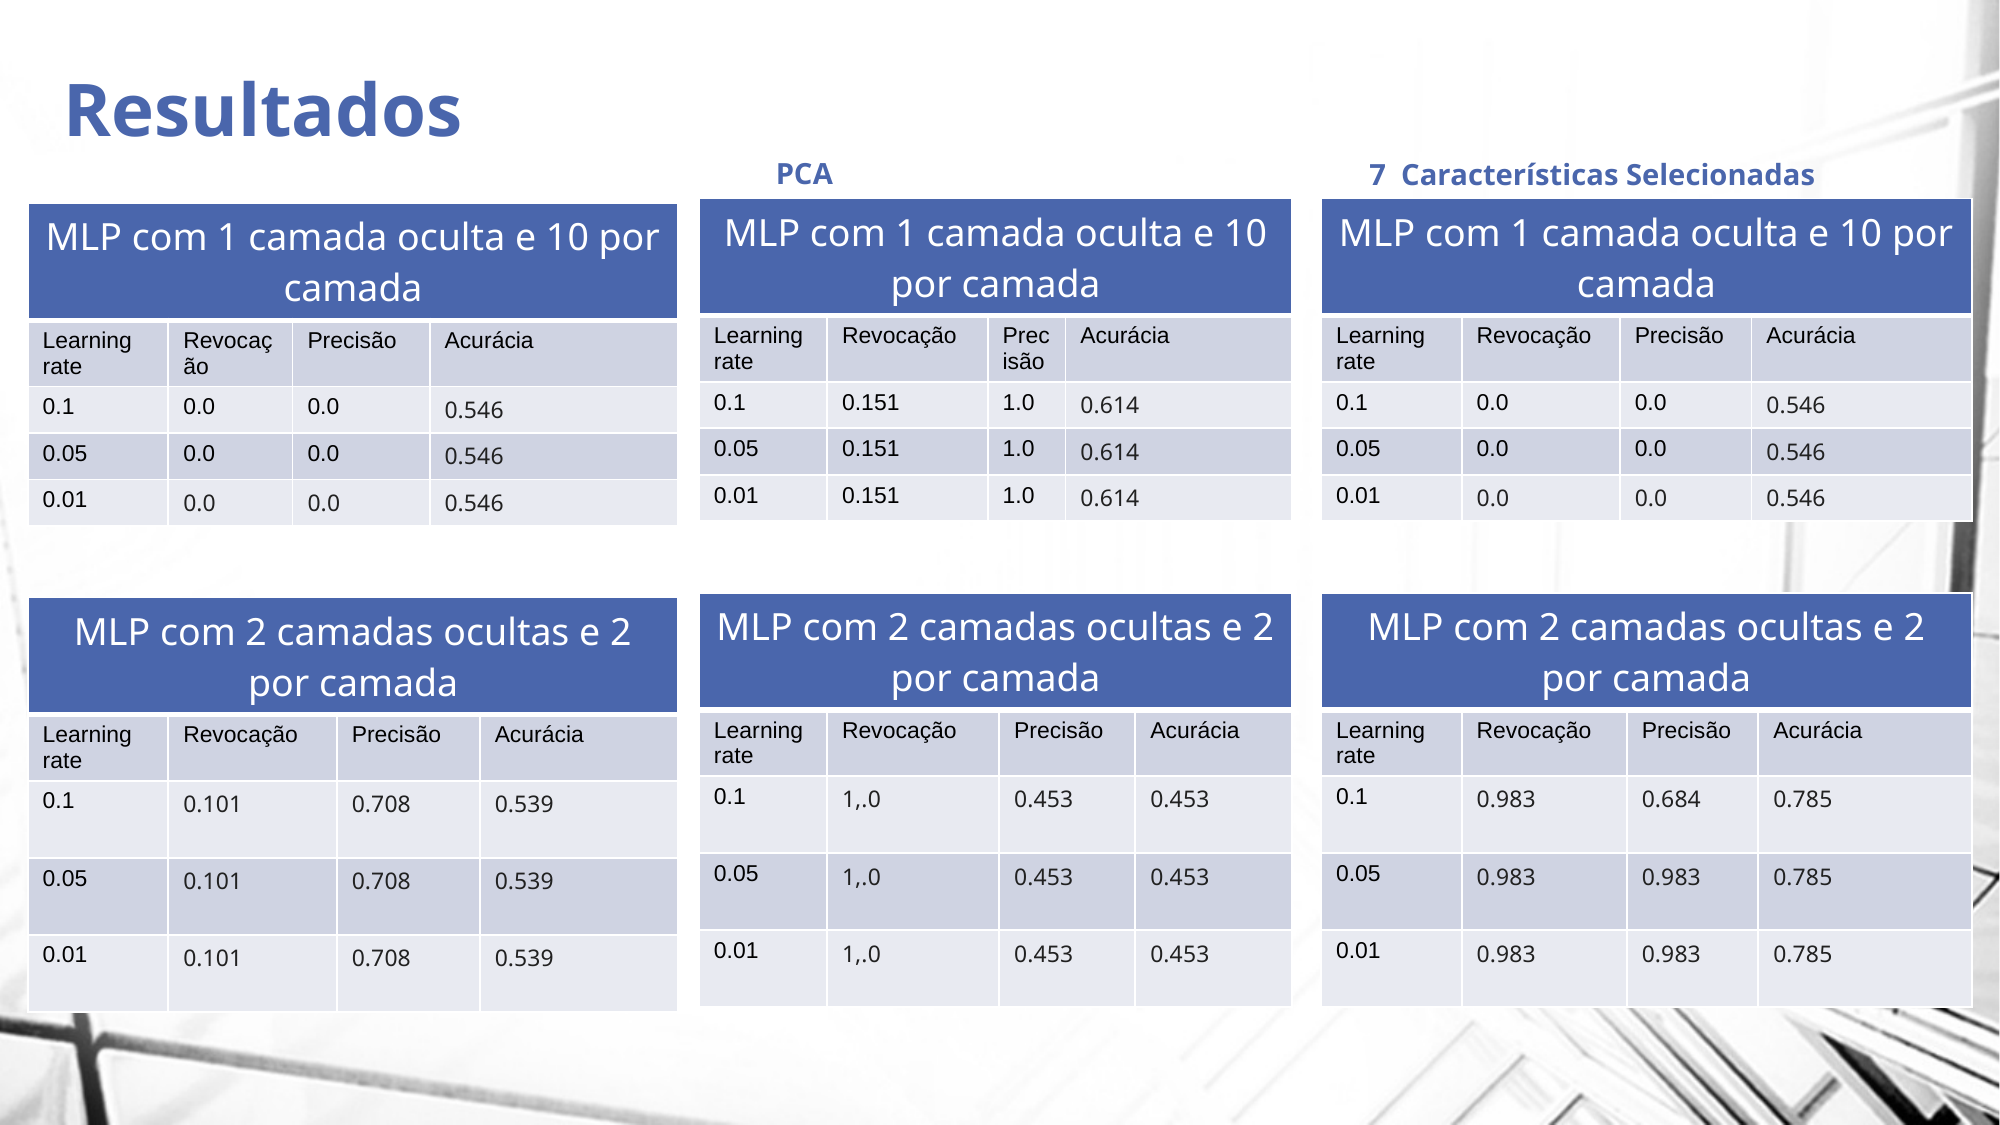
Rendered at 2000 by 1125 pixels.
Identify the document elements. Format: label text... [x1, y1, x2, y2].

table_cell Revocação [1463, 713, 1626, 775]
table_cell 0.101 [169, 936, 336, 1011]
table_cell 0.0 [1621, 429, 1751, 474]
table_cell 0.539 [481, 936, 677, 1011]
table_cell 0.785 [1759, 777, 1971, 852]
table_cell Learning rate [1322, 318, 1461, 381]
text_box 7 Características Selecionadas [1354, 126, 1832, 201]
table_cell Acurácia [1759, 713, 1971, 775]
table_cell Acurácia [1066, 318, 1291, 381]
table_cell 0.151 [828, 476, 987, 520]
table_cell 0.101 [169, 782, 336, 857]
table_cell 0.453 [1000, 854, 1134, 929]
table_cell 0.0 [1463, 383, 1619, 427]
table_cell Revocação [828, 713, 998, 775]
table_cell 1,.0 [828, 854, 998, 929]
table_header MLP com 2 camadas ocultas e 2 por camada [29, 598, 677, 712]
table_cell 0.151 [828, 429, 987, 474]
table_cell 0.0 [1463, 429, 1619, 474]
table_cell 0.1 [29, 782, 167, 857]
table_cell Precisão [338, 717, 479, 780]
table_cell 0.453 [1000, 777, 1134, 852]
table_header MLP com 1 camada oculta e 10 por camada [700, 199, 1291, 313]
table_cell 0.546 [1752, 383, 1971, 427]
table_cell 0.785 [1759, 931, 1971, 1006]
table_cell 0.05 [700, 854, 826, 929]
table_cell 0.453 [1136, 854, 1291, 929]
table_cell 0.614 [1066, 429, 1291, 474]
table_cell Acurácia [431, 323, 677, 386]
table_cell 0.546 [1752, 476, 1971, 520]
table_cell 0.983 [1463, 931, 1626, 1006]
picture [0, 0, 2000, 1125]
table_header MLP com 1 camada oculta e 10 por camada [29, 204, 677, 318]
table_cell 0.546 [431, 434, 677, 479]
table_cell 0.983 [1628, 854, 1757, 929]
table_cell 1,.0 [828, 931, 998, 1006]
table_header MLP com 2 camadas ocultas e 2 por camada [1322, 594, 1971, 707]
table_cell 0.684 [1628, 777, 1757, 852]
table_cell Acurácia [1752, 318, 1971, 381]
table_cell 0.01 [1322, 476, 1461, 520]
table_cell Revocação [169, 717, 336, 780]
table_cell Precisão [1000, 713, 1134, 775]
table_cell 1.0 [989, 429, 1065, 474]
table_cell Learning rate [700, 318, 826, 381]
text_box Resultados [48, 56, 1474, 162]
table_cell 0.453 [1136, 931, 1291, 1006]
table_cell 0.1 [1322, 383, 1461, 427]
table_cell 0.0 [169, 434, 292, 479]
table_cell 0.546 [1752, 429, 1971, 474]
table_cell 0.546 [431, 387, 677, 432]
table_cell 1.0 [989, 476, 1065, 520]
table_cell 0.614 [1066, 383, 1291, 427]
table_cell 0.05 [29, 859, 167, 934]
table_cell 0.539 [481, 782, 677, 857]
table_cell 0.05 [1322, 854, 1461, 929]
table_cell 1.0 [989, 383, 1065, 427]
table_cell Precisão [1628, 713, 1757, 775]
table_cell 0.0 [293, 434, 429, 479]
table_cell 0.0 [293, 387, 429, 432]
table_cell 0.708 [338, 782, 479, 857]
table_cell 0.785 [1759, 854, 1971, 929]
table_cell 1,.0 [828, 777, 998, 852]
table_cell 0.01 [29, 936, 167, 1011]
table_cell 0.453 [1136, 777, 1291, 852]
table_cell 0.01 [1322, 931, 1461, 1006]
table_cell 0.01 [700, 931, 826, 1006]
table_cell 0.614 [1066, 476, 1291, 520]
table_cell 0.0 [1621, 383, 1751, 427]
table_cell 0.0 [293, 480, 429, 525]
table_cell 0.0 [169, 480, 292, 525]
table_cell 0.01 [700, 476, 826, 520]
table_header MLP com 2 camadas ocultas e 2 por camada [700, 594, 1291, 707]
table_cell 0.0 [1621, 476, 1751, 520]
table_cell Precisão [989, 318, 1065, 381]
table_cell Acurácia [1136, 713, 1291, 775]
table_cell Precisão [293, 323, 429, 386]
table_cell 0.983 [1628, 931, 1757, 1006]
table_cell Revocação [828, 318, 987, 381]
table_cell 0.539 [481, 859, 677, 934]
table_cell 0.05 [29, 434, 167, 479]
table_cell Learning rate [1322, 713, 1461, 775]
table_cell 0.151 [828, 383, 987, 427]
table_cell 0.708 [338, 859, 479, 934]
table_cell 0.708 [338, 936, 479, 1011]
table_cell Learning rate [700, 713, 826, 775]
table_cell 0.1 [700, 777, 826, 852]
table_cell 0.01 [29, 480, 167, 525]
table_cell 0.546 [431, 480, 677, 525]
table_cell 0.0 [169, 387, 292, 432]
table_cell 0.453 [1000, 931, 1134, 1006]
table_cell Learning rate [29, 717, 167, 780]
table_cell Acurácia [481, 717, 677, 780]
table_cell Precisão [1621, 318, 1751, 381]
table_cell Revocação [1463, 318, 1619, 381]
table_cell Revocação [169, 323, 292, 386]
table_cell 0.983 [1463, 854, 1626, 929]
table_cell 0.0 [1463, 476, 1619, 520]
table_cell 0.05 [1322, 429, 1461, 474]
text_box PCA [761, 124, 1173, 199]
table_cell 0.101 [169, 859, 336, 934]
table_cell 0.1 [1322, 777, 1461, 852]
table_cell 0.1 [700, 383, 826, 427]
table_cell 0.983 [1463, 777, 1626, 852]
table_cell Learning rate [29, 323, 167, 386]
table_header MLP com 1 camada oculta e 10 por camada [1322, 199, 1971, 313]
table_cell 0.1 [29, 387, 167, 432]
table_cell 0.05 [700, 429, 826, 474]
